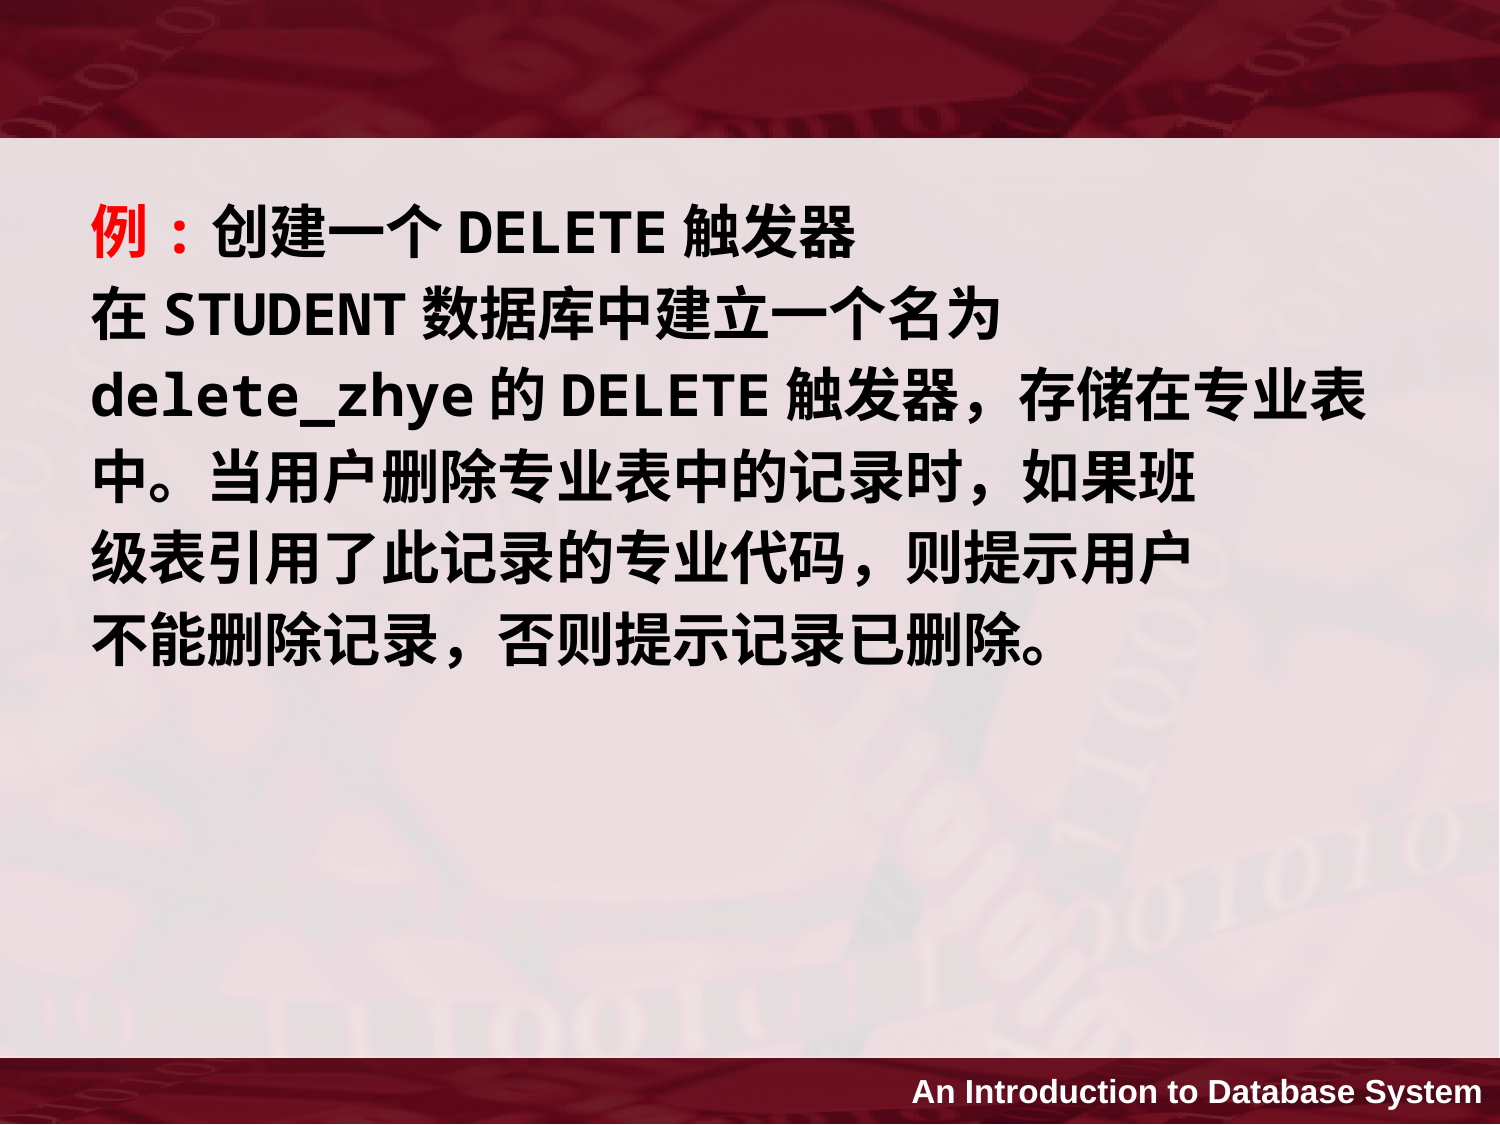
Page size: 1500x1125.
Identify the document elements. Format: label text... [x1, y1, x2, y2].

list 例:创建一个DELETE触发器 在STUDENT数据库中建立一个名为 delete_zhye的DELETE触发器，存储在专业表 中。当用户删除专业表中的记录时，如果班 级表引用了此记录的专业代码，则提示用户 不能删除记录，否则提示记录已删除。 [74, 187, 1426, 1063]
picture [0, 0, 1500, 1124]
